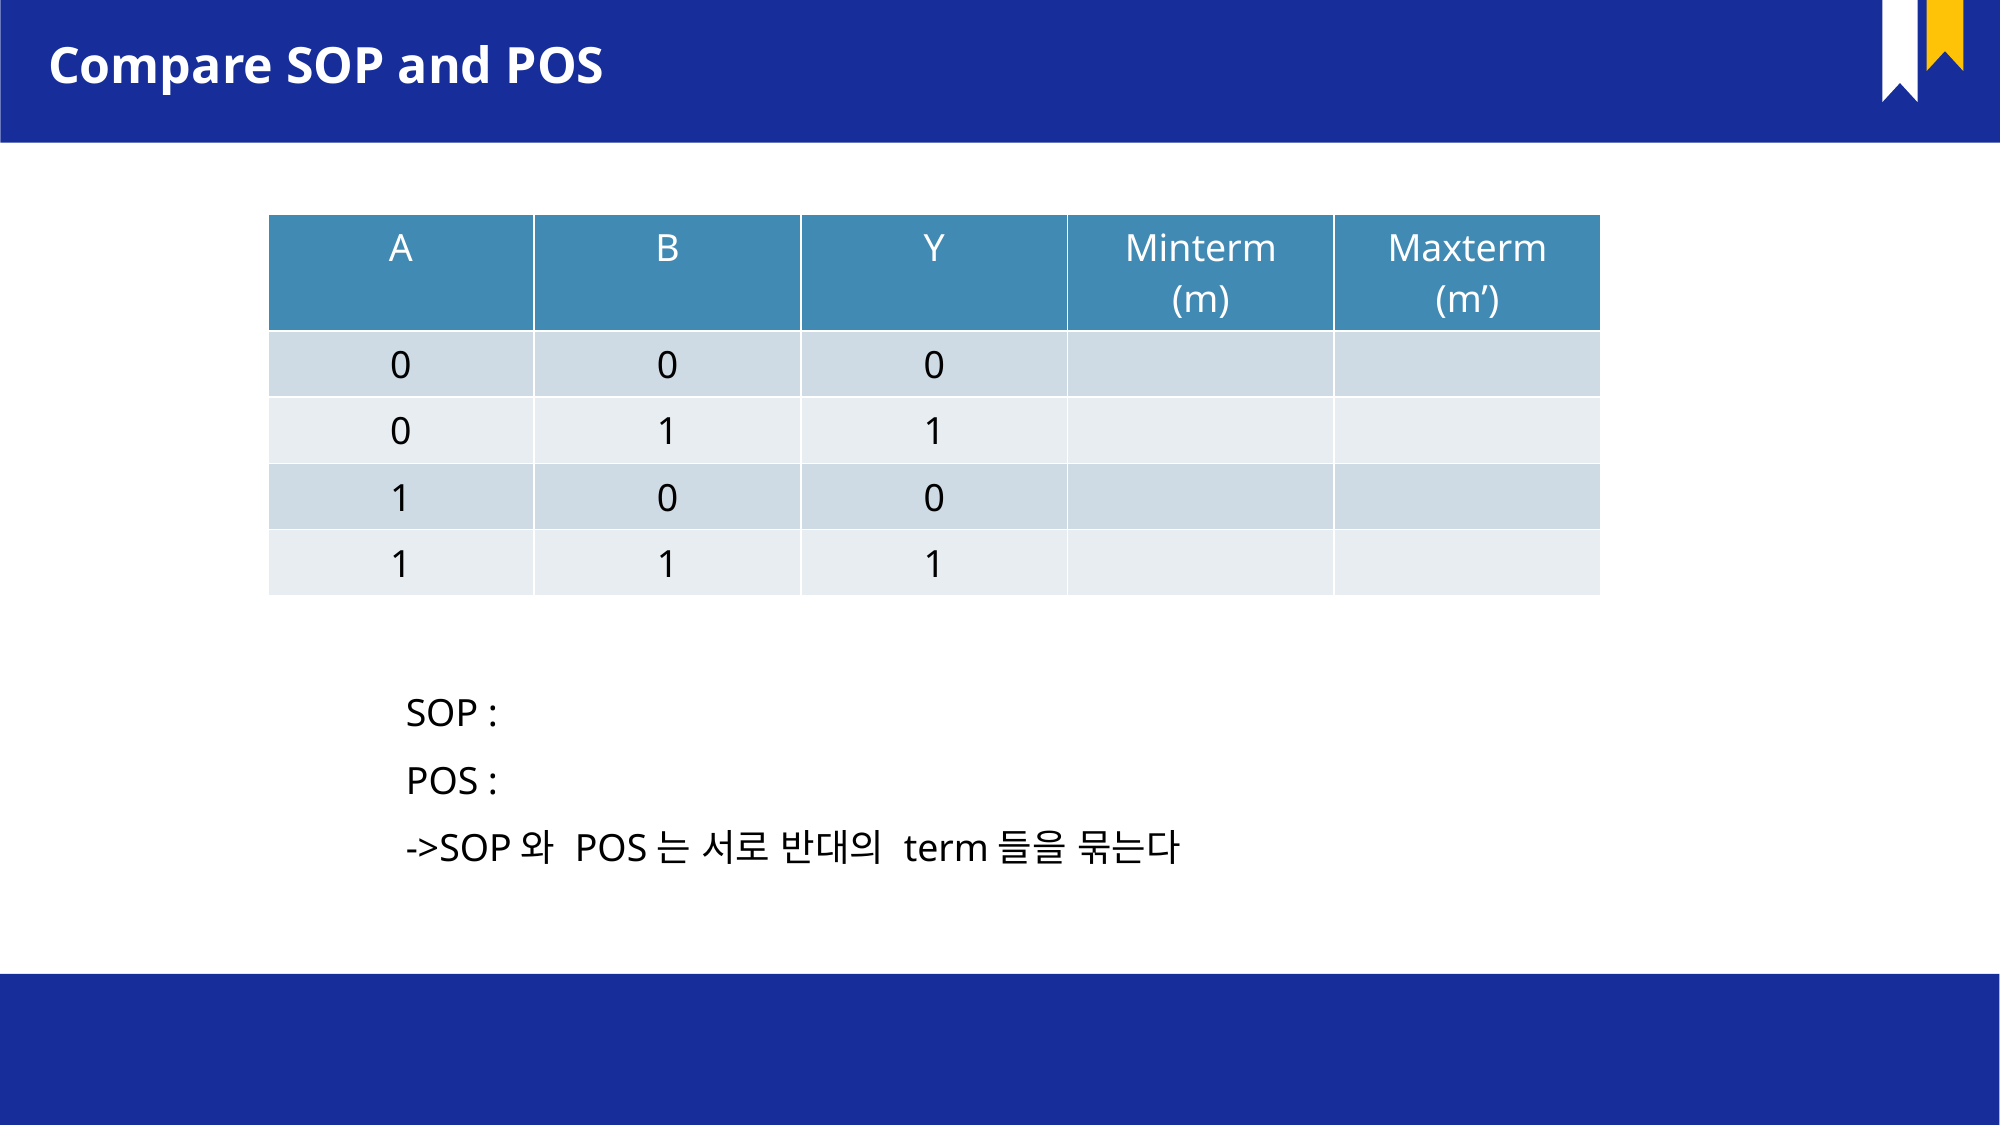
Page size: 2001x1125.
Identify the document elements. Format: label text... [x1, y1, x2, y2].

list Compare SOP and POS [33, 33, 935, 118]
